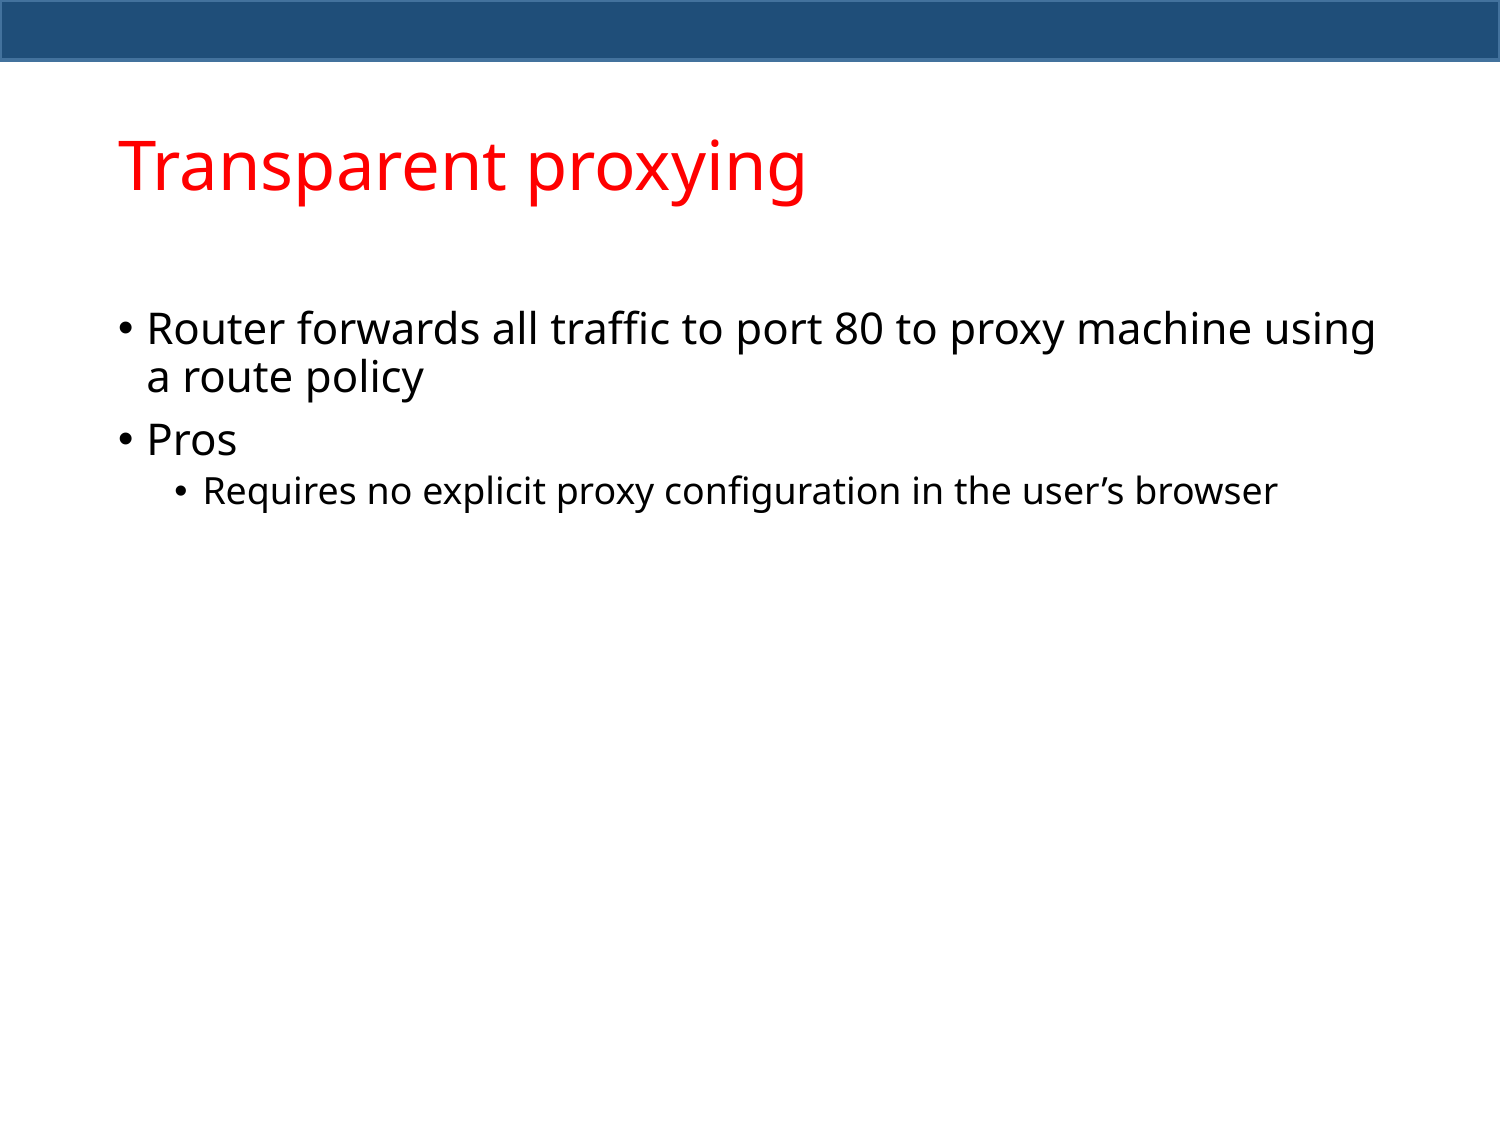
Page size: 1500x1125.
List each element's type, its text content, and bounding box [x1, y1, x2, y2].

list Router forwards all traffic to port 80 to proxy machine using a route policy Pros Requires no explicit proxy configuration in the user’s browser [103, 299, 1397, 1014]
title Transparent proxying [103, 59, 1397, 278]
